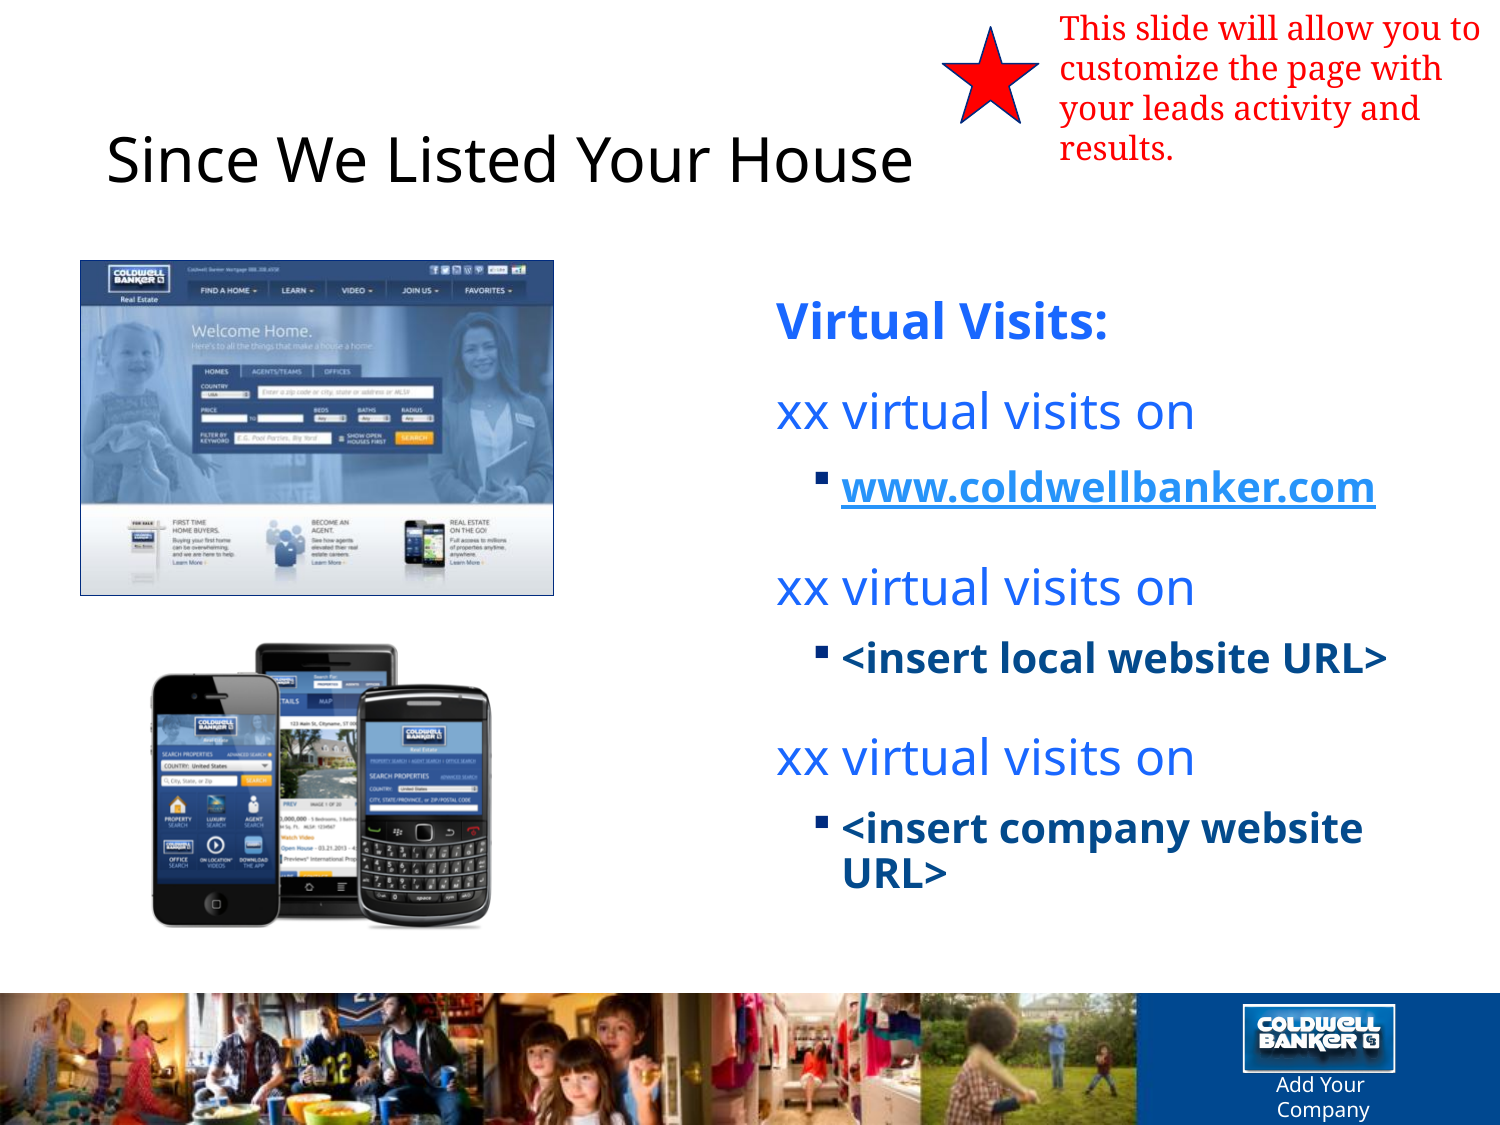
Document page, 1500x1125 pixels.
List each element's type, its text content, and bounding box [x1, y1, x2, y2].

list xx virtual visits on www.coldwellbanker.com xx virtual visits on <insert local website URL> xx virtual visits on <insert company website URL> [761, 379, 1425, 1028]
picture [0, 993, 1242, 1125]
text_box [942, 26, 1039, 112]
text_box This slide will allow you to customize the page with your leads activity and results. [1044, 0, 1500, 175]
picture [1396, 993, 1500, 1125]
title Since We Listed Your House [91, 112, 1356, 300]
list Virtual Visits: [761, 267, 1425, 373]
text_box Add Your Company DBA [1240, 1064, 1406, 1125]
picture [80, 260, 554, 597]
picture [146, 640, 497, 942]
